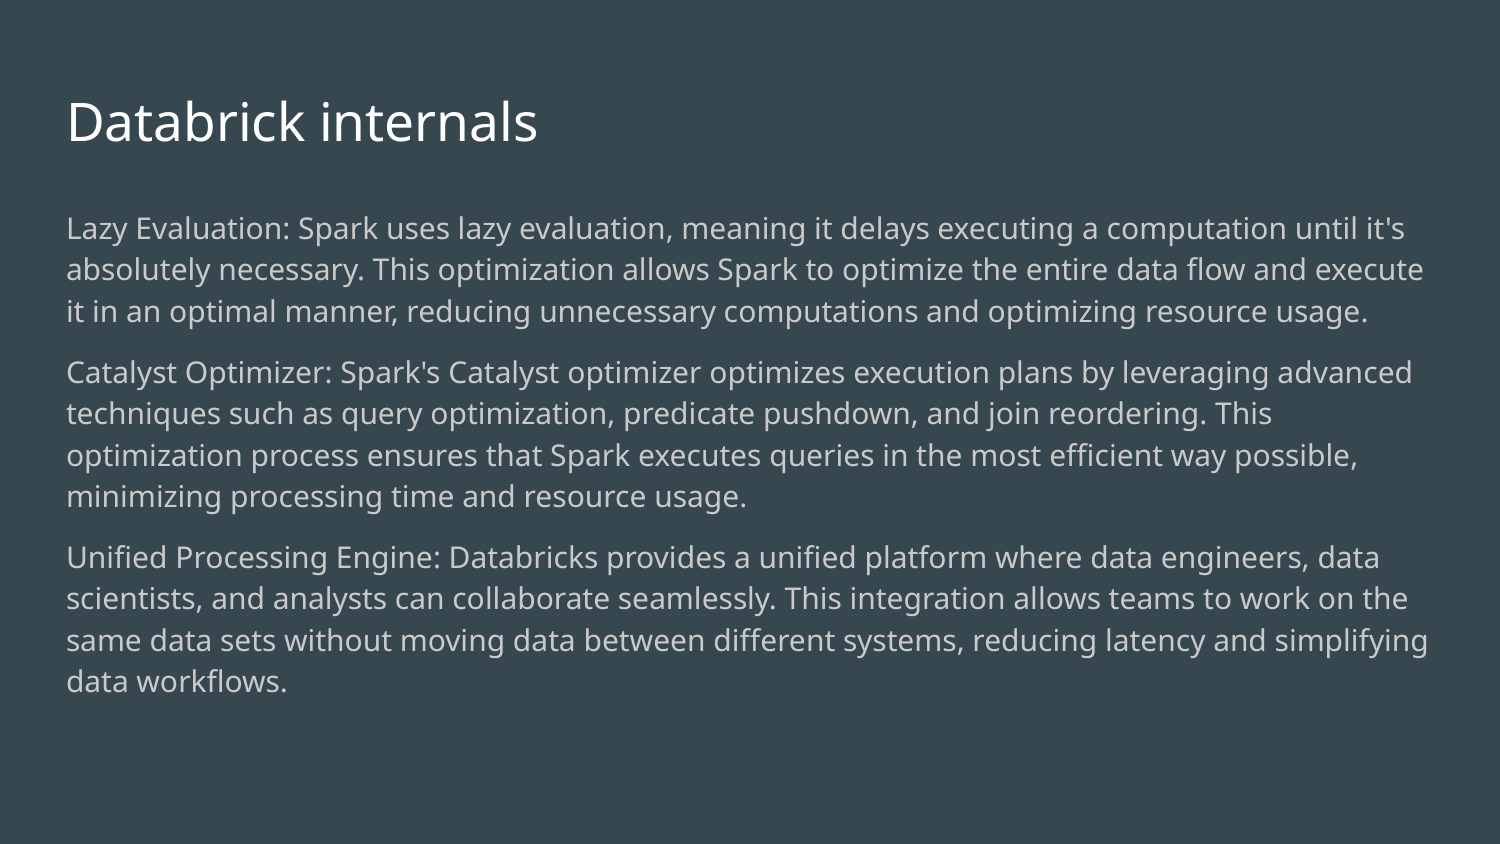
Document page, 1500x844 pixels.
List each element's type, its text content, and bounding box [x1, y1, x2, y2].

title Databrick internals [51, 72, 1449, 167]
list Lazy Evaluation: Spark uses lazy evaluation, meaning it delays executing a computation until it's absolutely necessary. This optimization allows Spark to optimize the entire data flow and execute it in an optimal manner, reducing unnecessary computations and optimizing resource usage. Catalyst Optimizer: Spark's Catalyst optimizer optimizes execution plans by leveraging advanced techniques such as query optimization, predicate pushdown, and join reordering. This optimization process ensures that Spark executes queries in the most efficient way possible, minimizing processing time and resource usage. Unified Processing Engine: Databricks provides a unified platform where data engineers, data scientists, and analysts can collaborate seamlessly. This integration allows teams to work on the same data sets without moving data between different systems, reducing latency and simplifying data workflows. [51, 189, 1449, 750]
